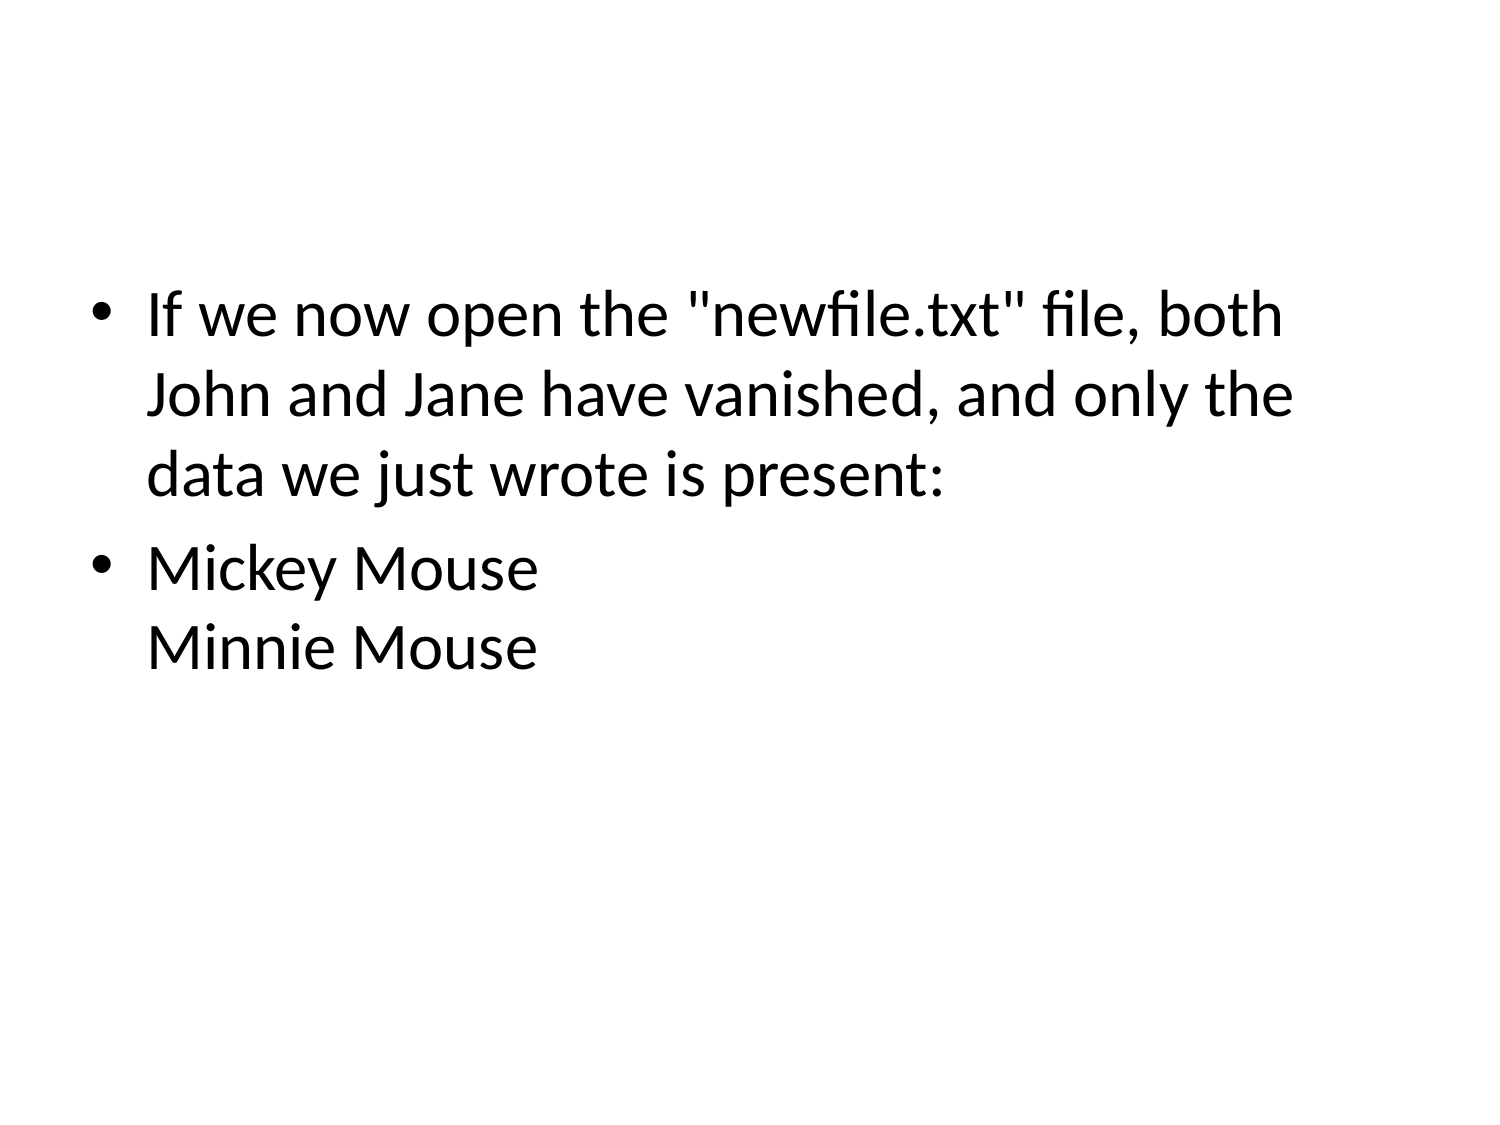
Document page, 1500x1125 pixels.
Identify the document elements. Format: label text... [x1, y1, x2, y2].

list If we now open the "newfile.txt" file, both John and Jane have vanished, and only the data we just wrote is present: Mickey Mouse Minnie Mouse [75, 262, 1425, 1005]
